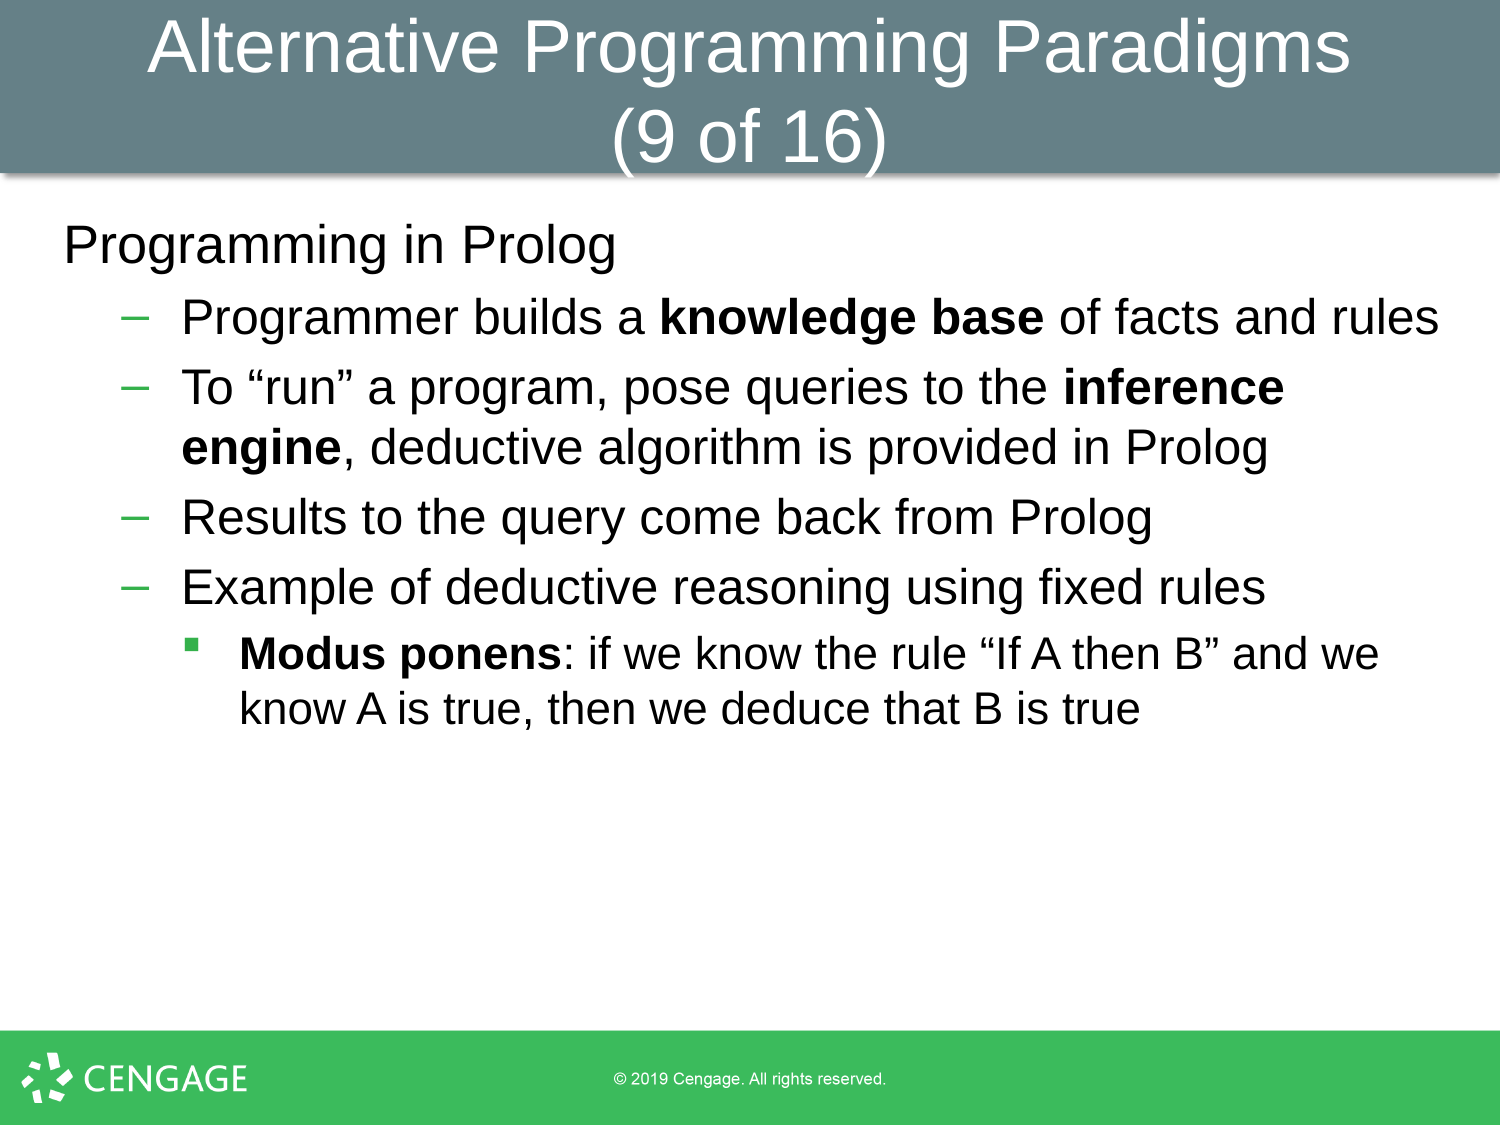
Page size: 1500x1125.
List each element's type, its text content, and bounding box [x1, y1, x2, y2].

picture [0, 0, 1500, 1125]
title Alternative Programming Paradigms (9 of 16) [130, 0, 1370, 174]
list Programming in Prolog Programmer builds a knowledge base of facts and rules To “run” a program, pose queries to the inference engine, deductive algorithm is provided in Prolog Results to the query come back from Prolog Example of deductive reasoning using fixed rules Modus ponens: if we know the rule “If A then B” and we know A is true, then we deduce that B is true [48, 201, 1469, 1022]
